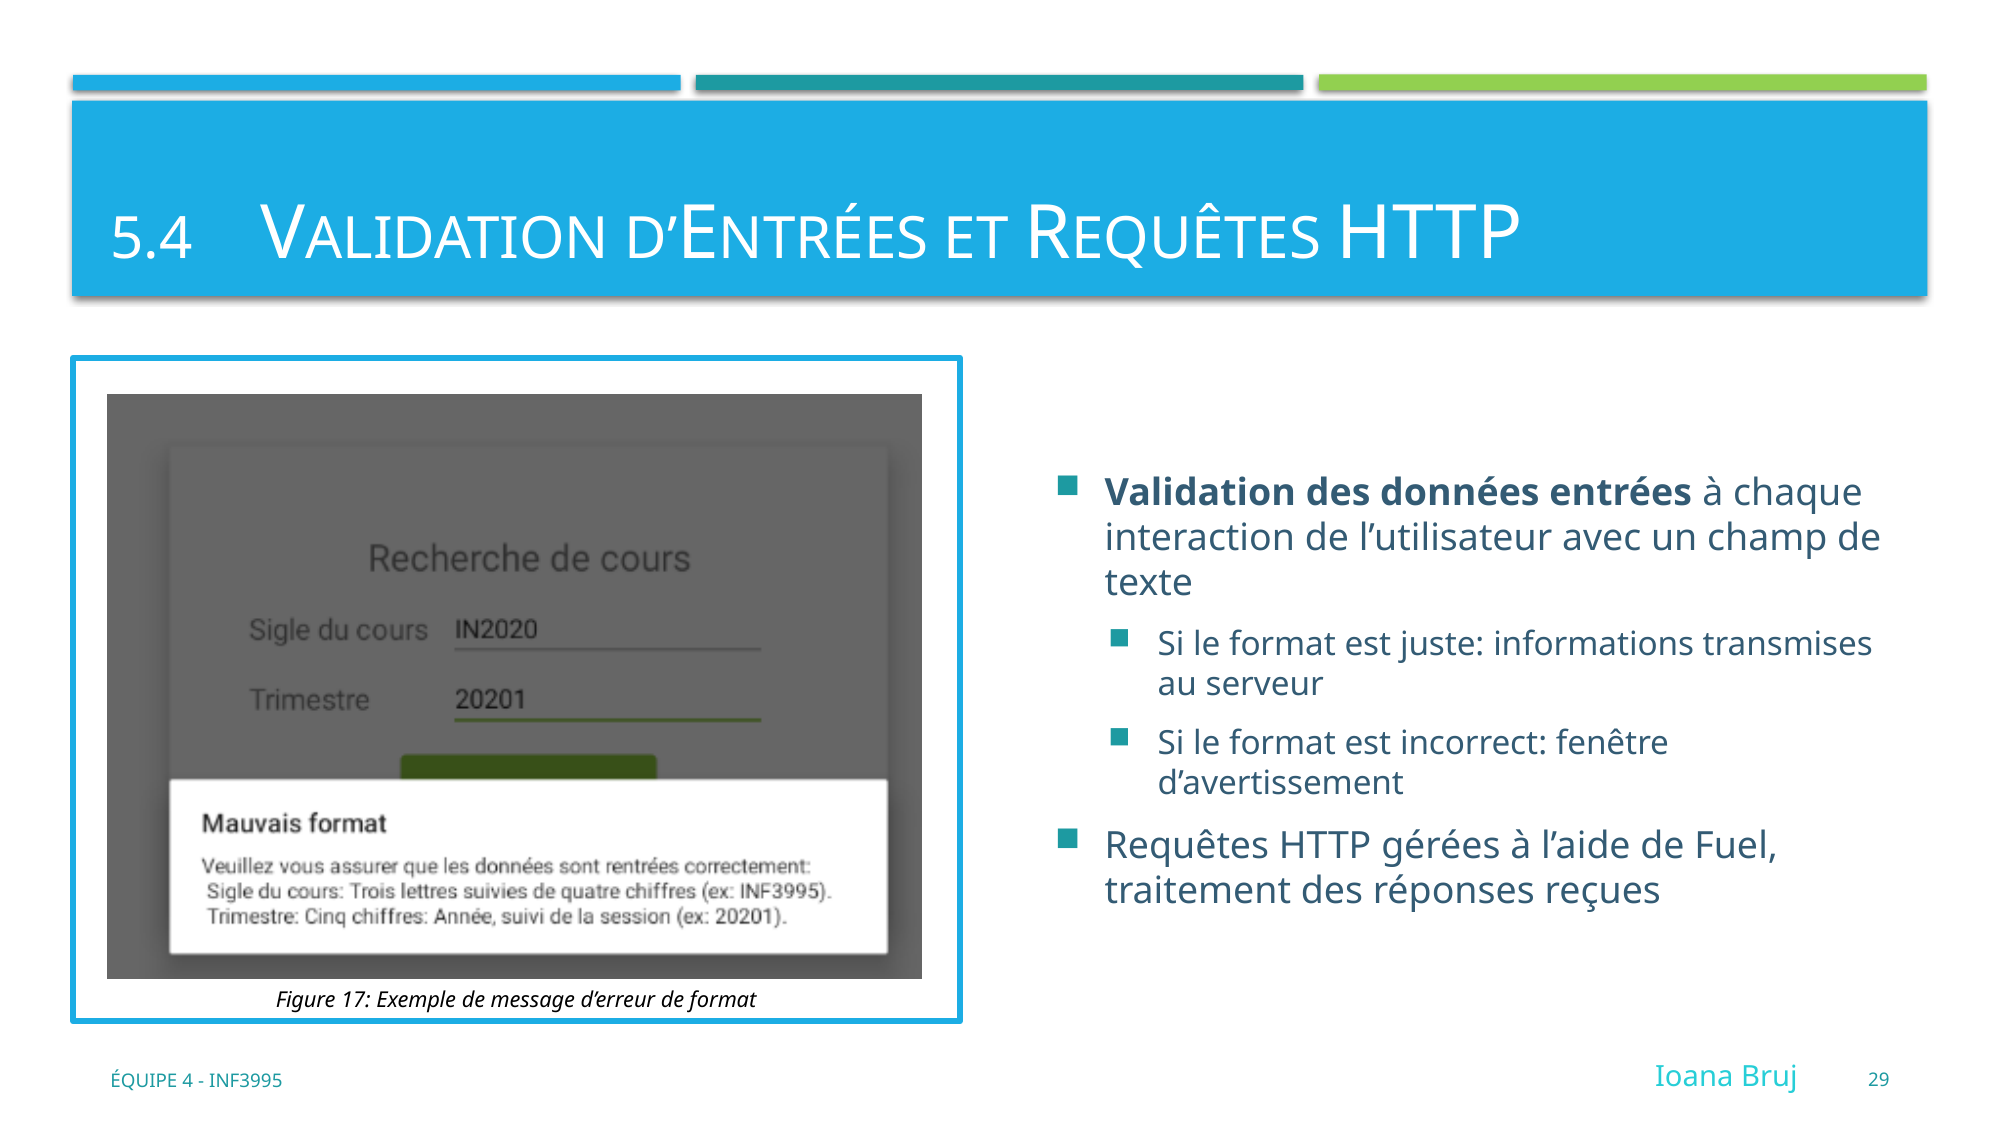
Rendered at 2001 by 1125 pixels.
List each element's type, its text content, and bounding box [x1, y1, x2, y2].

title 5.4 Validation D’entrées et requêtes HTTP [95, 115, 1905, 282]
list Validation des données entrées à chaque interaction de l’utilisateur avec un champ de texte Si le format est juste: informations transmises au serveur Si le format est incorrect: fenêtre d’avertissement Requêtes HTTP gérées à l’aide de Fuel, traitement des réponses reçues [1039, 357, 1905, 1022]
footer Équipe 4 - INF3995 [95, 1050, 1230, 1110]
text_box [71, 356, 962, 1023]
text_box Ioana Bruj [1640, 1049, 1862, 1100]
text_box Figure 17: Exemple de message d’erreur de format [261, 988, 772, 1020]
picture [107, 394, 923, 979]
slide_number 29 [1732, 1050, 1905, 1110]
